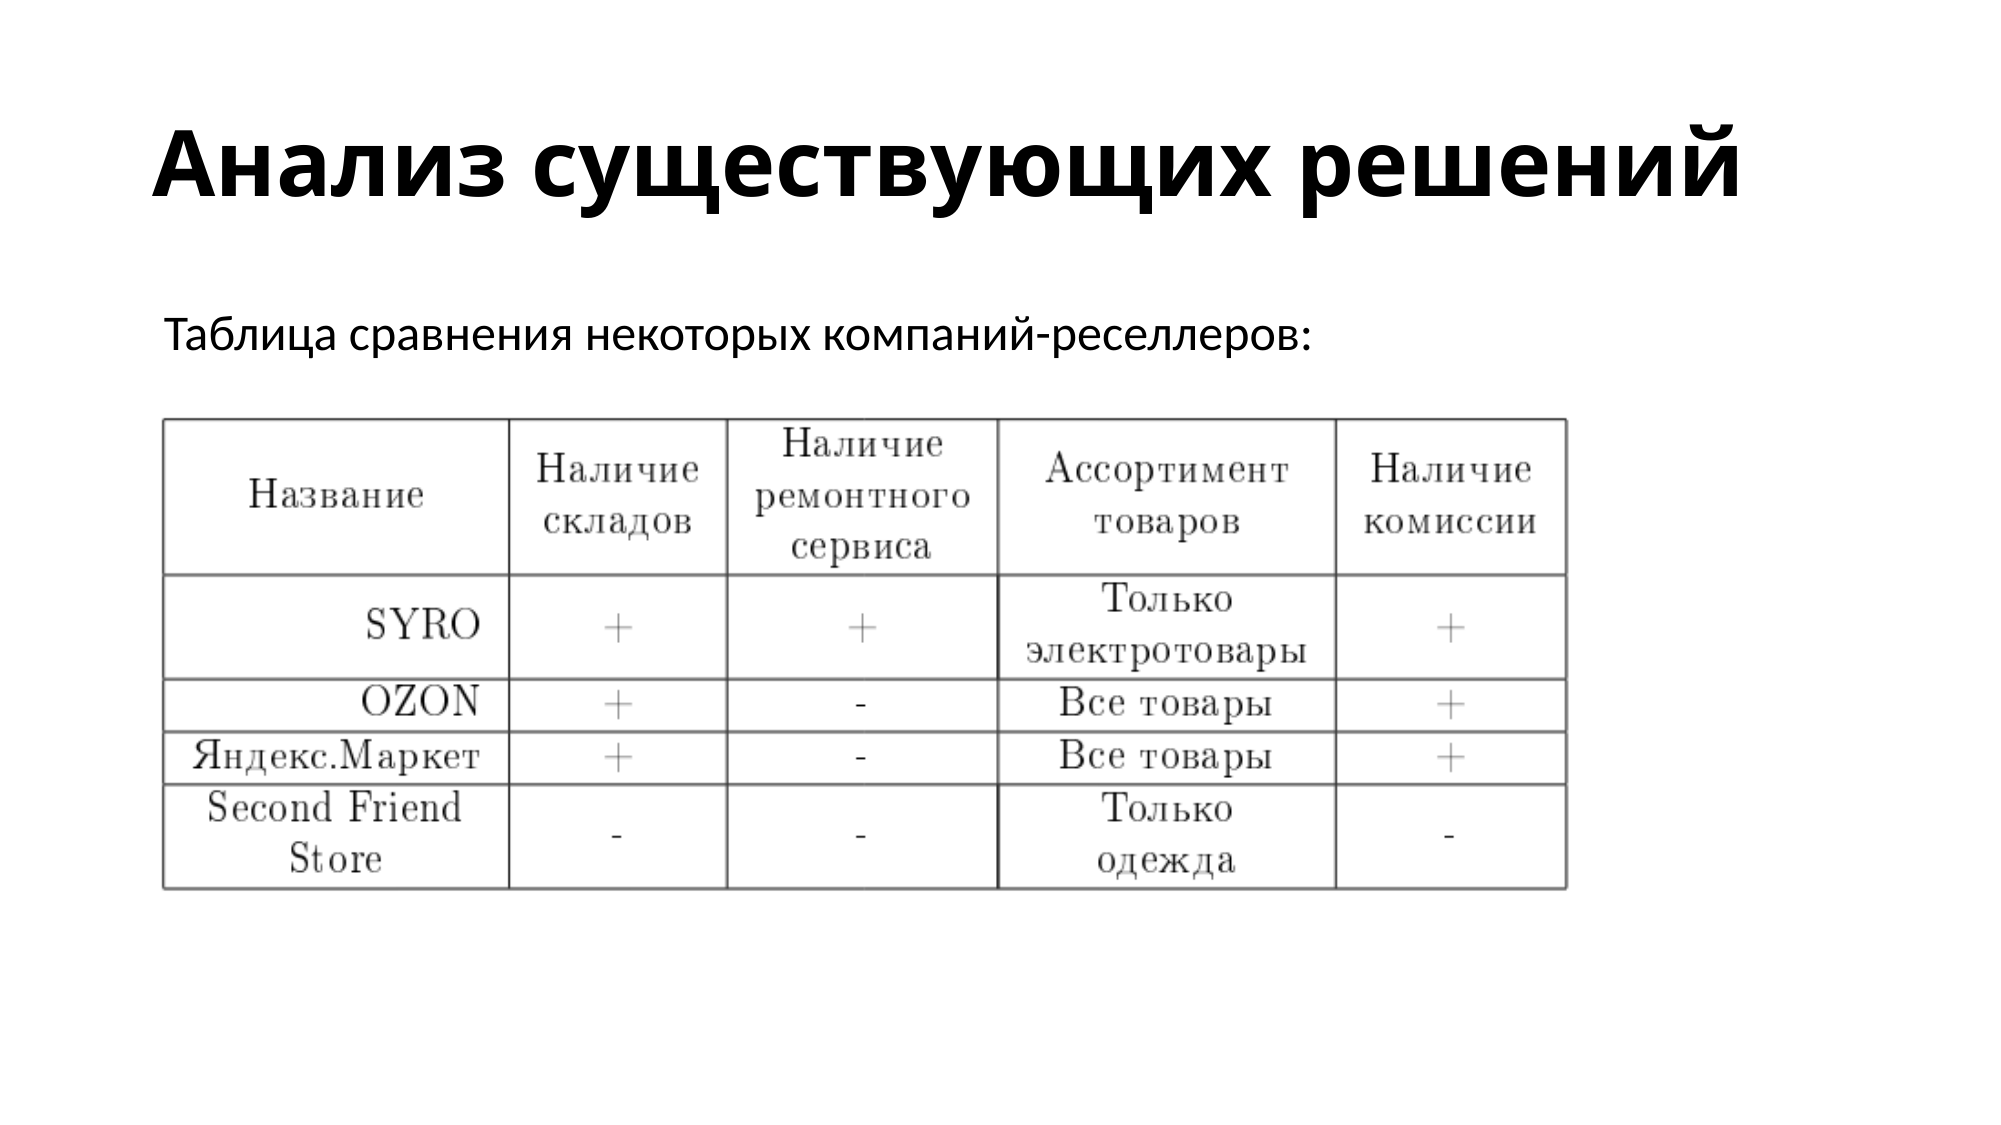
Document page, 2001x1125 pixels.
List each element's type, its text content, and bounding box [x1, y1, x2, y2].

title Анализ существующих решений [137, 58, 1863, 276]
list Таблица сравнения некоторых компаний-реселлеров: [137, 299, 1863, 428]
picture [137, 404, 1598, 933]
